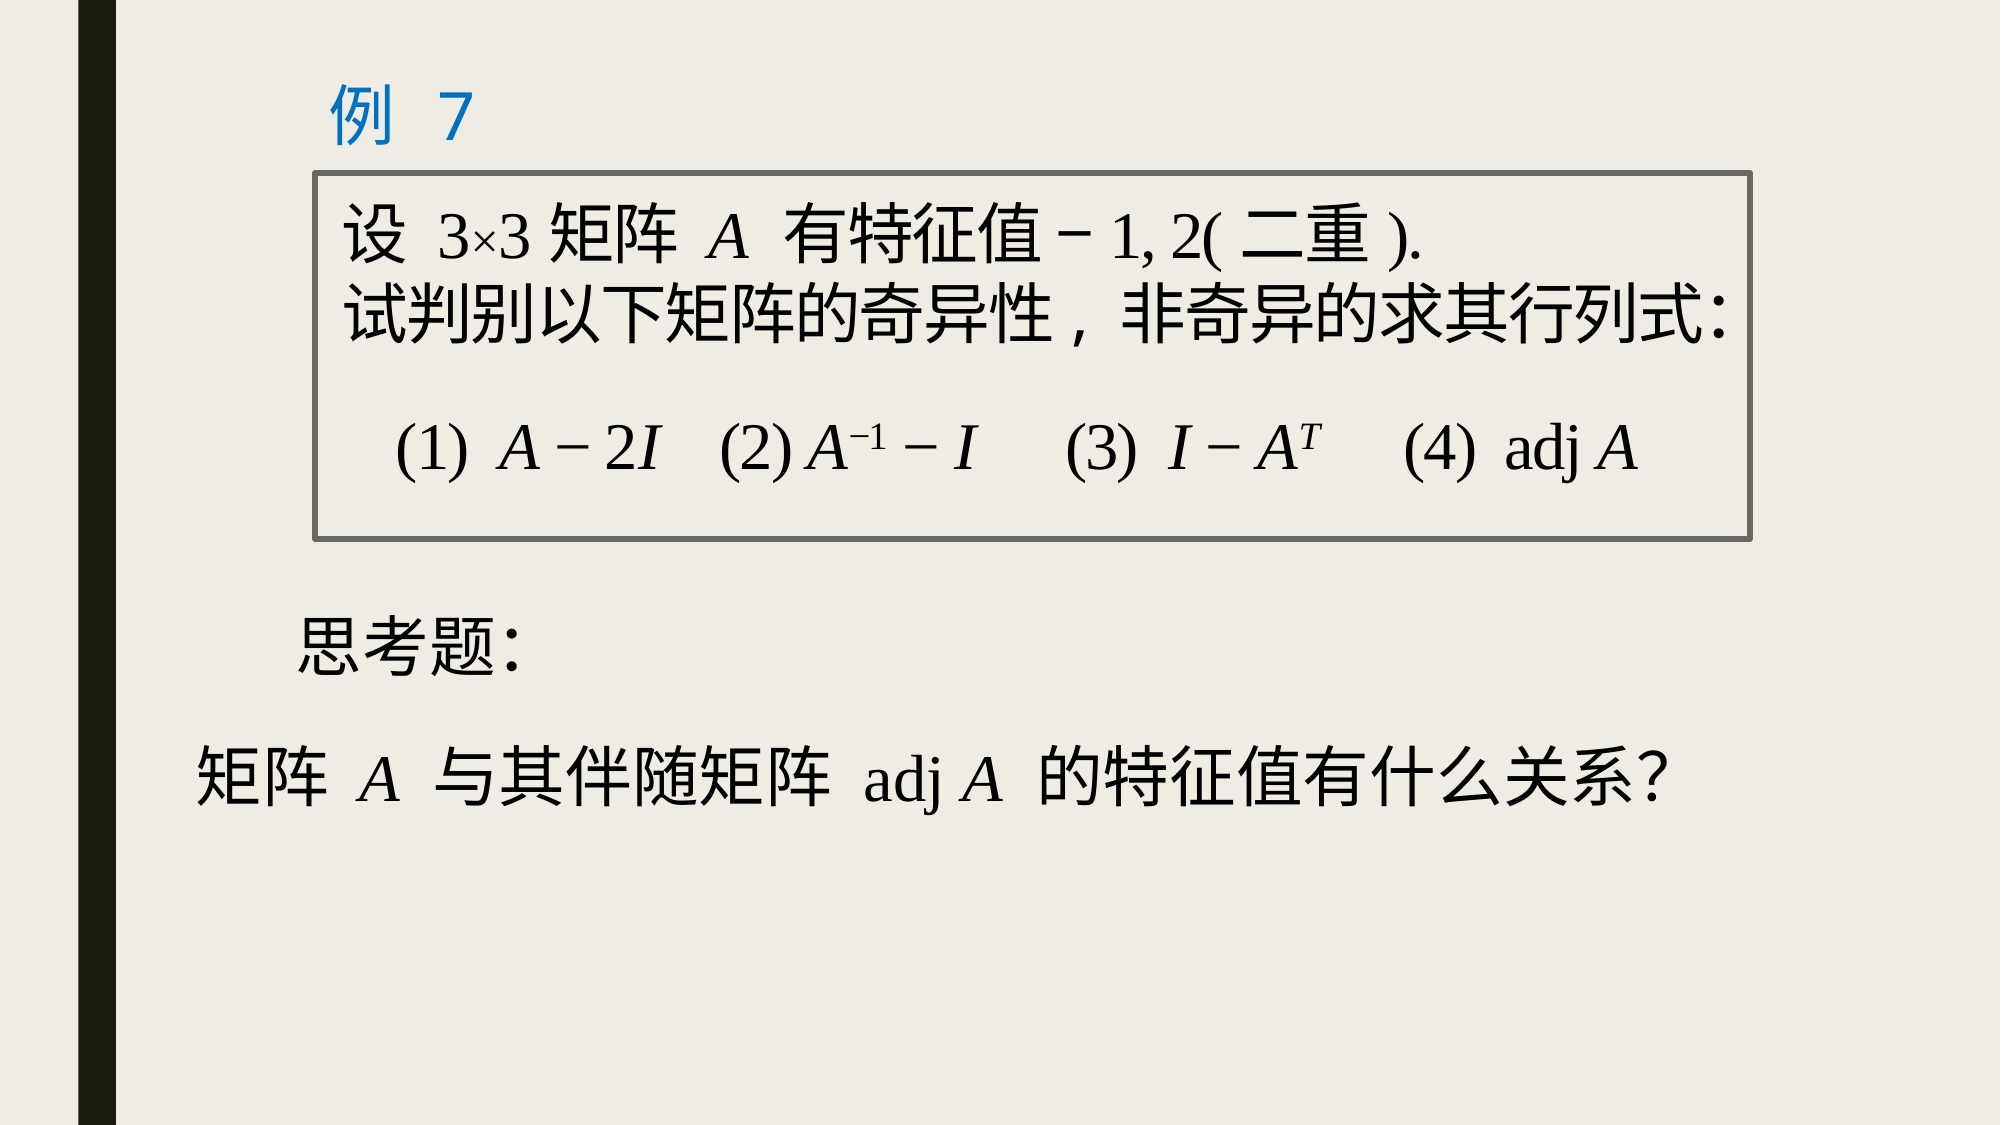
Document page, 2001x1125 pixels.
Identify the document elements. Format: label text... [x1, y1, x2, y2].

text_box 例 7 [315, 66, 507, 161]
text_box (1) A − 2I (2) A−1 − I (3) I − AT (4) adj A [381, 395, 1687, 570]
text_box 矩阵 A 与其伴随矩阵 adj A 的特征值有什么关系？ [180, 727, 1887, 823]
text_box [312, 170, 1753, 542]
text_box 思考题： [280, 597, 578, 693]
text_box 设 3×3矩阵 A 有特征值 −1, 2(二重). 试判别以下矩阵的奇异性, 非奇异的求其行列式： [326, 184, 1721, 440]
